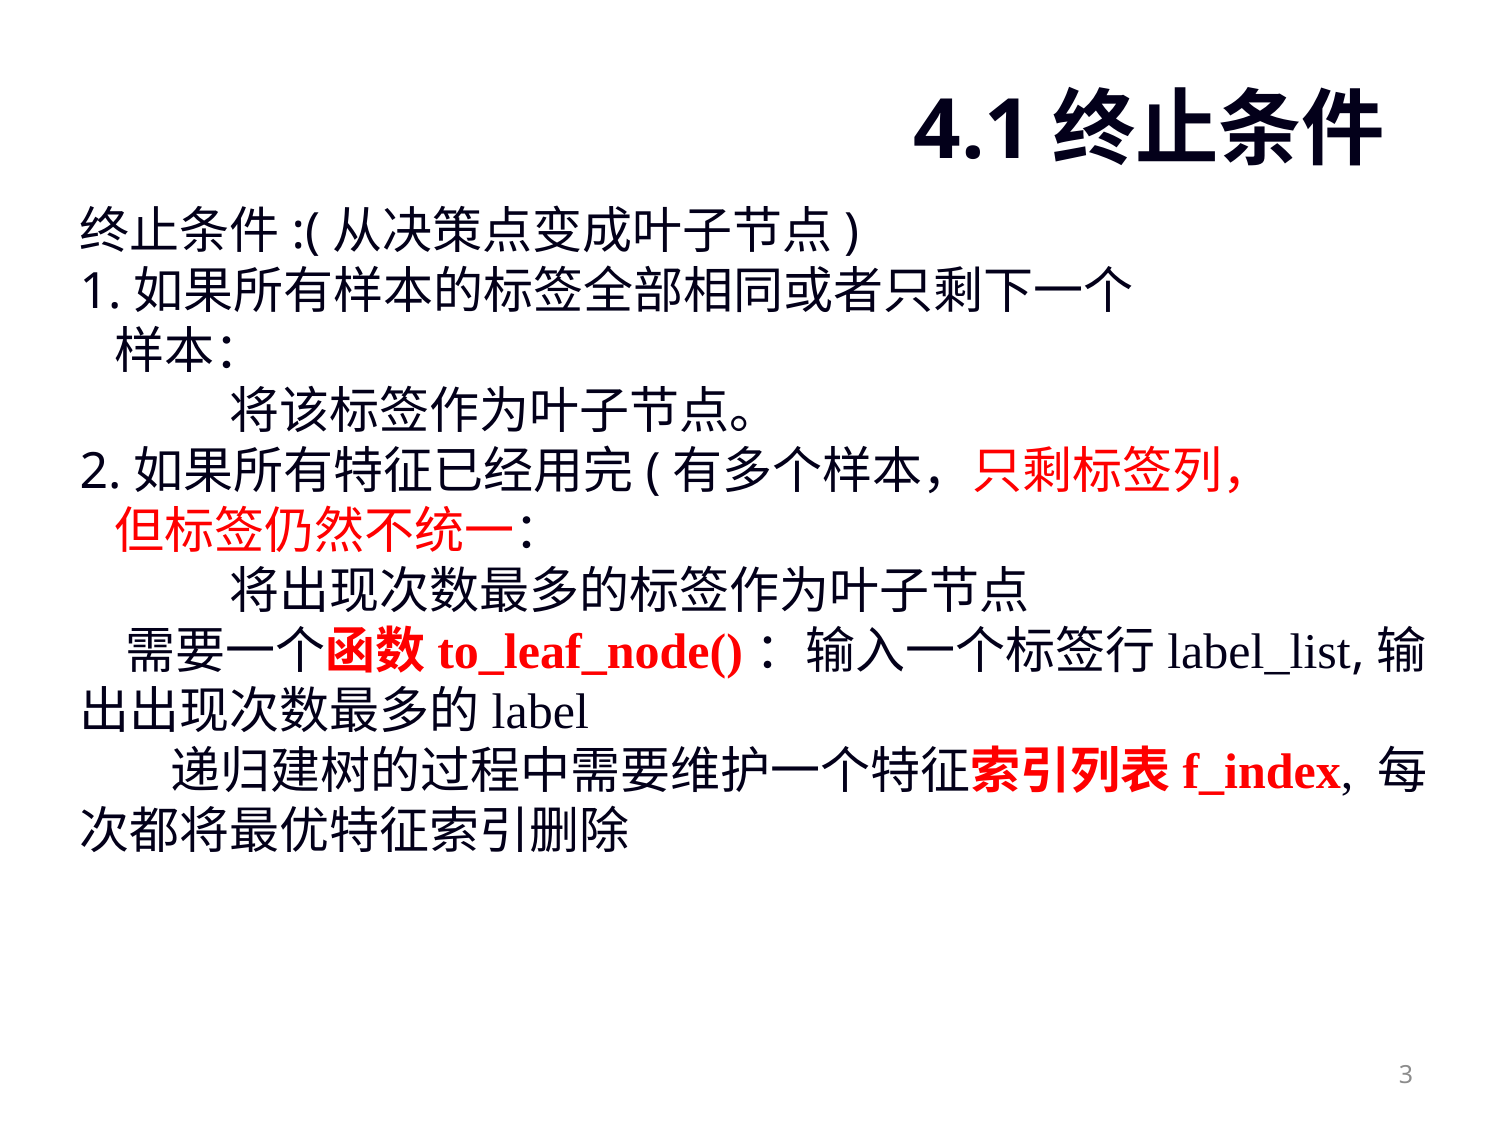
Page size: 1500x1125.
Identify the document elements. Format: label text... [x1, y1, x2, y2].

text_box 4.1终止条件 [49, 54, 1400, 197]
text_box 终止条件:(从决策点变成叶子节点) 1.如果所有样本的标签全部相同或者只剩下一个 样本： 将该标签作为叶子节点。 2.如果所有特征已经用完(有多个样本，只剩标签列， 但标签仍然不统一： 将出现次数最多的标签作为叶子节点 需要一个函数to_leaf_node()：输入一个标签行label_list,输出出现次数最多的label 递归建树的过程中需要维护一个特征索引列表f_index, 每次都将最优特征索引删除 [64, 190, 1447, 1010]
